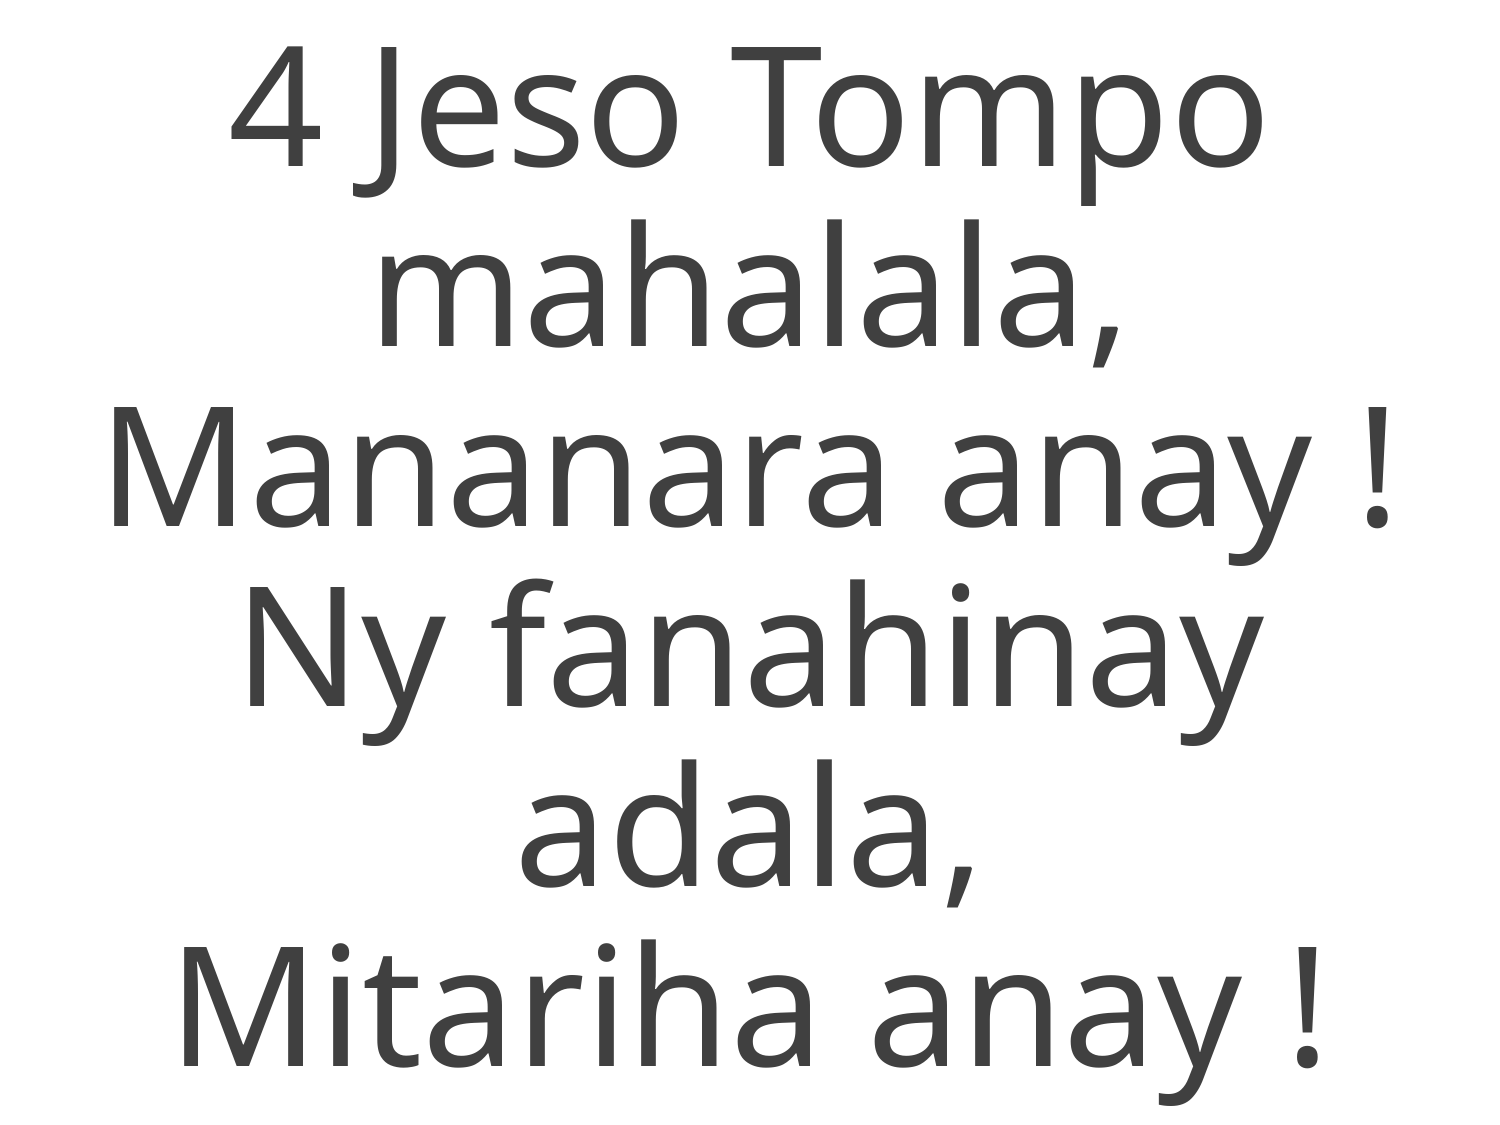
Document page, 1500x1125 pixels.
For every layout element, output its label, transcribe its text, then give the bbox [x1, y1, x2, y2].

title 4 Jeso Tompo mahalala, Mananara anay ! Ny fanahinay adala, Mitariha anay ! [0, 453, 1500, 672]
